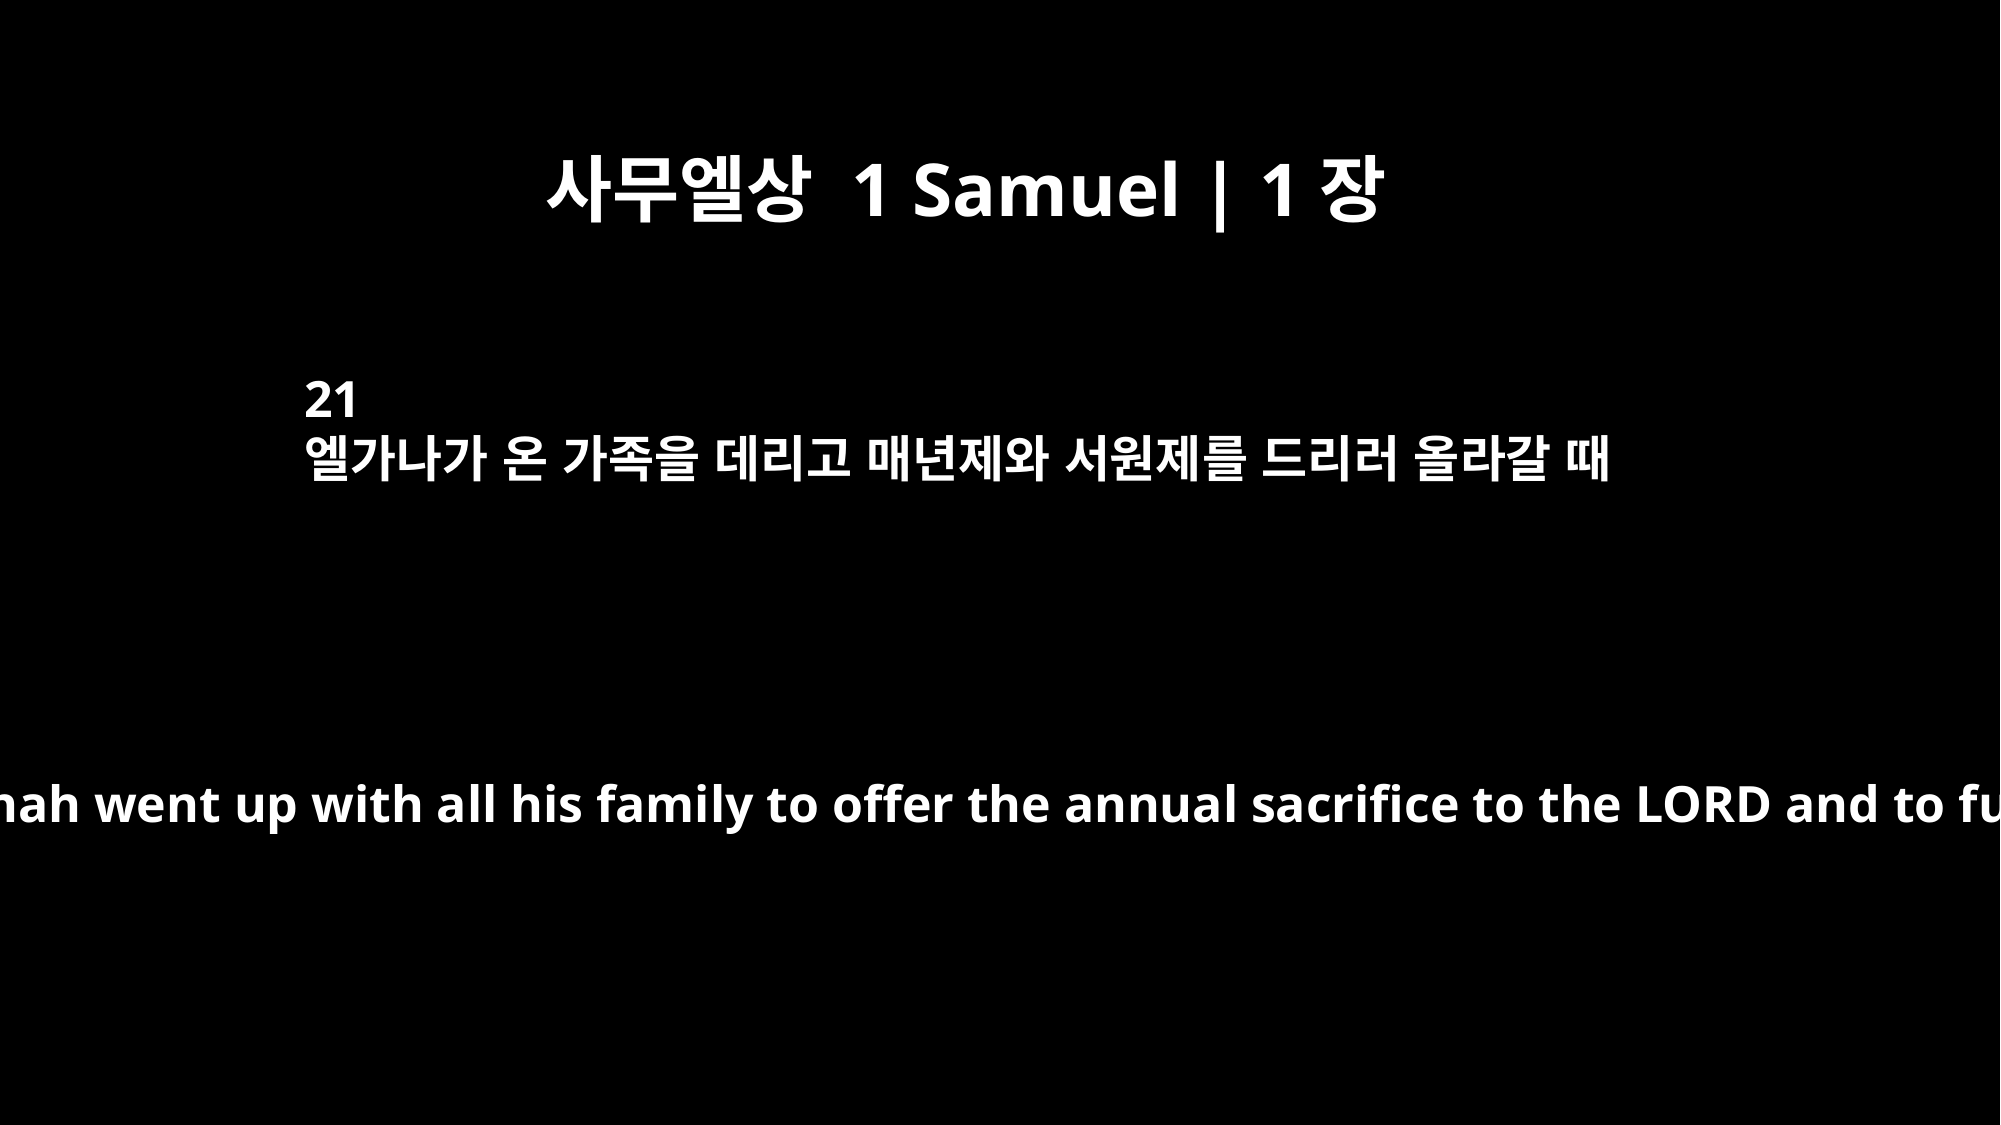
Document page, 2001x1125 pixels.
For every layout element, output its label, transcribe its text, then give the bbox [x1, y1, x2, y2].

text_box 21 엘가나가 온 가족을 데리고 매년제와 서원제를 드리러 올라갈 때 [289, 359, 1628, 495]
text_box When the man Elkanah went up with all his family to offer the annual sacrifice to the LORD and to fulfill his vow, [0, 764, 2000, 840]
text_box 사무엘상 1 Samuel | 1장 [530, 136, 1402, 239]
